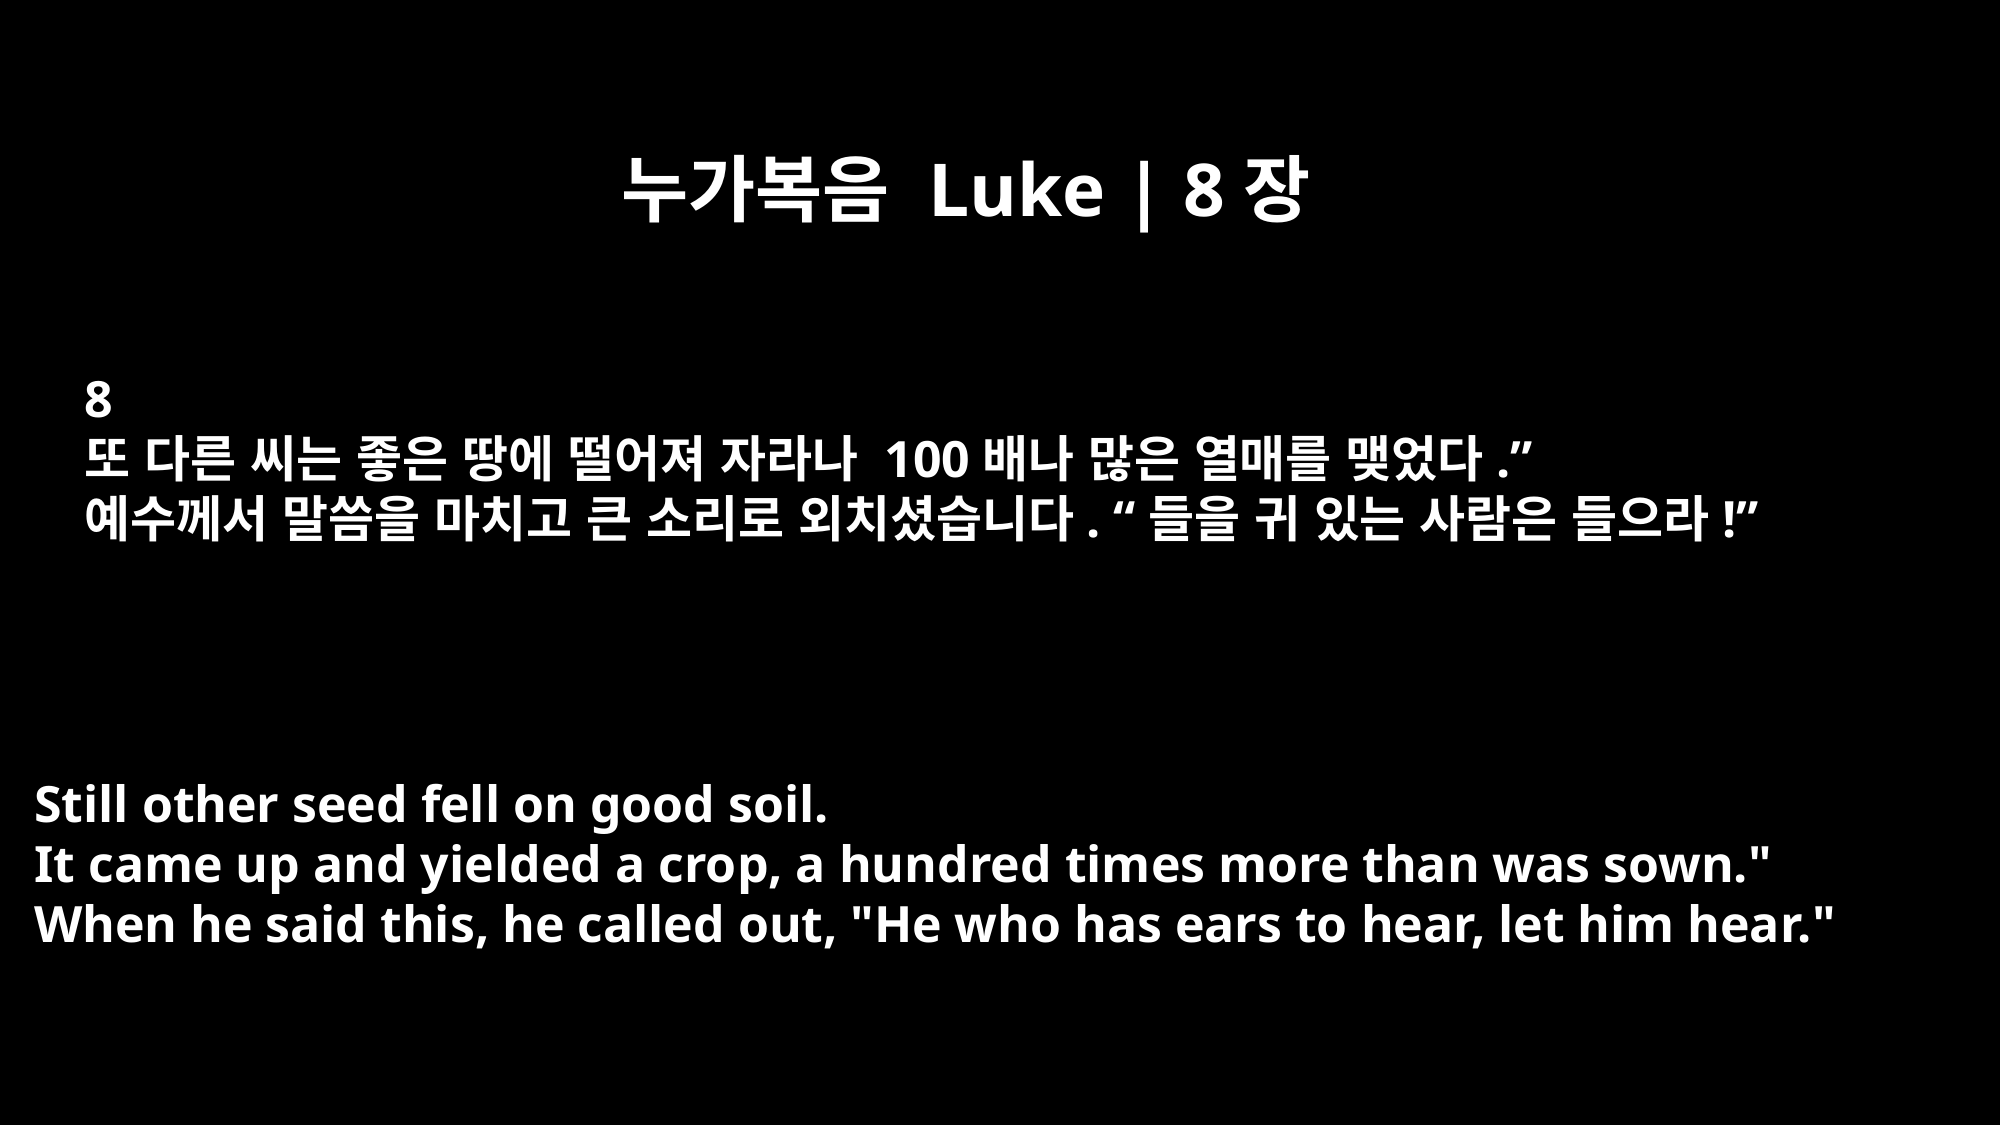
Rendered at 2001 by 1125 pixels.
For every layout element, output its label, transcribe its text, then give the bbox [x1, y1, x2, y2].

text_box Still other seed fell on good soil. It came up and yielded a crop, a hundred times more than was sown." When he said this, he called out, "He who has ears to hear, let him hear." [19, 764, 1852, 960]
text_box 8 또 다른 씨는 좋은 땅에 떨어져 자라나 100배나 많은 열매를 맺었다.” 예수께서 말씀을 마치고 큰 소리로 외치셨습니다. “들을 귀 있는 사람은 들으라!” [69, 359, 1774, 555]
text_box 누가복음 Luke | 8장 [606, 136, 1326, 239]
